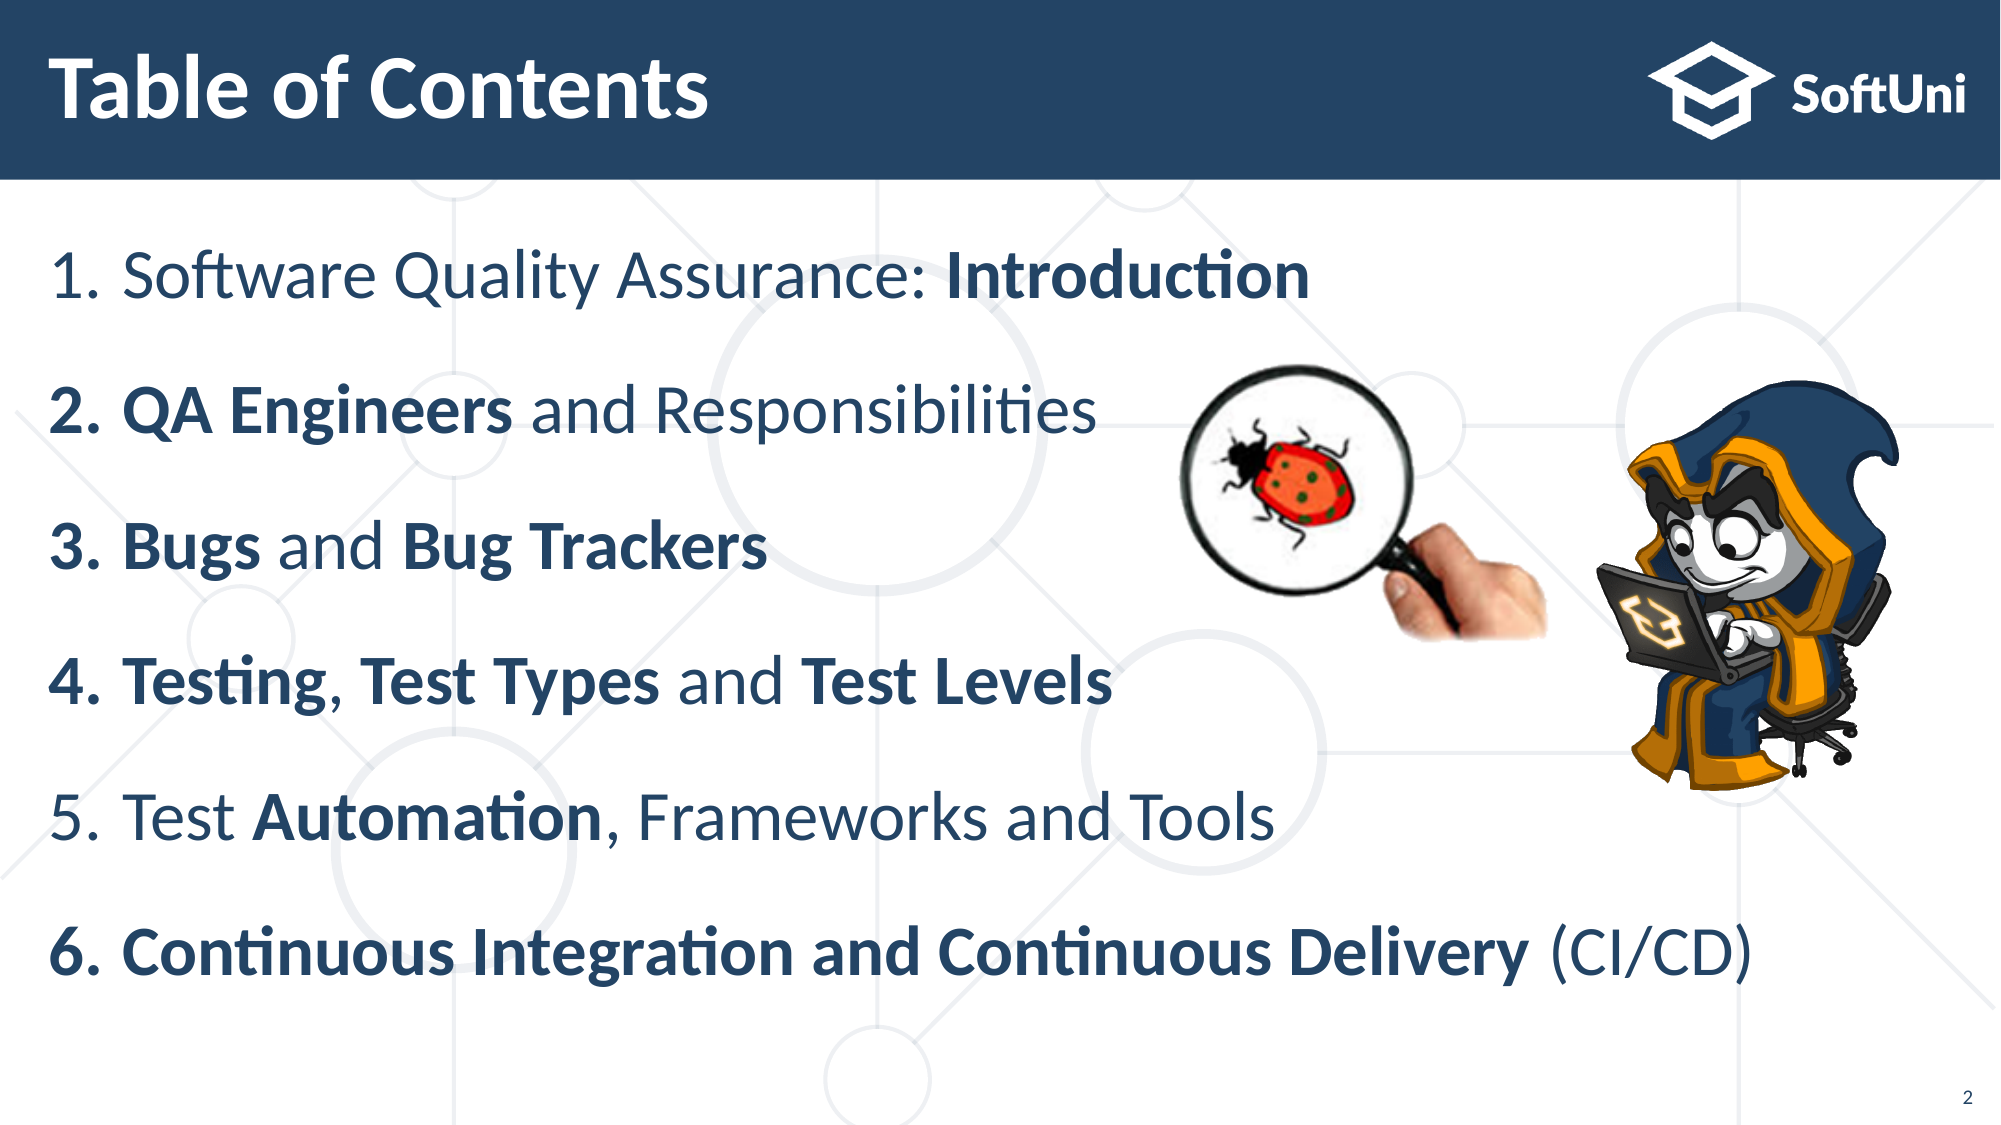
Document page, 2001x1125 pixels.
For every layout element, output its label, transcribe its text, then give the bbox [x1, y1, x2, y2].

title Table of Contents [31, 16, 1625, 162]
slide_number 2 [1927, 1067, 1989, 1117]
picture [1595, 378, 1901, 792]
picture [1152, 340, 1563, 660]
list Software Quality Assurance: Introduction QA Engineers and Responsibilities Bugs and Bug Trackers Testing, Test Types and Test Levels Test Automation, Frameworks and Tools Continuous Integration and Continuous Delivery (CI/CD) [31, 196, 1970, 1104]
